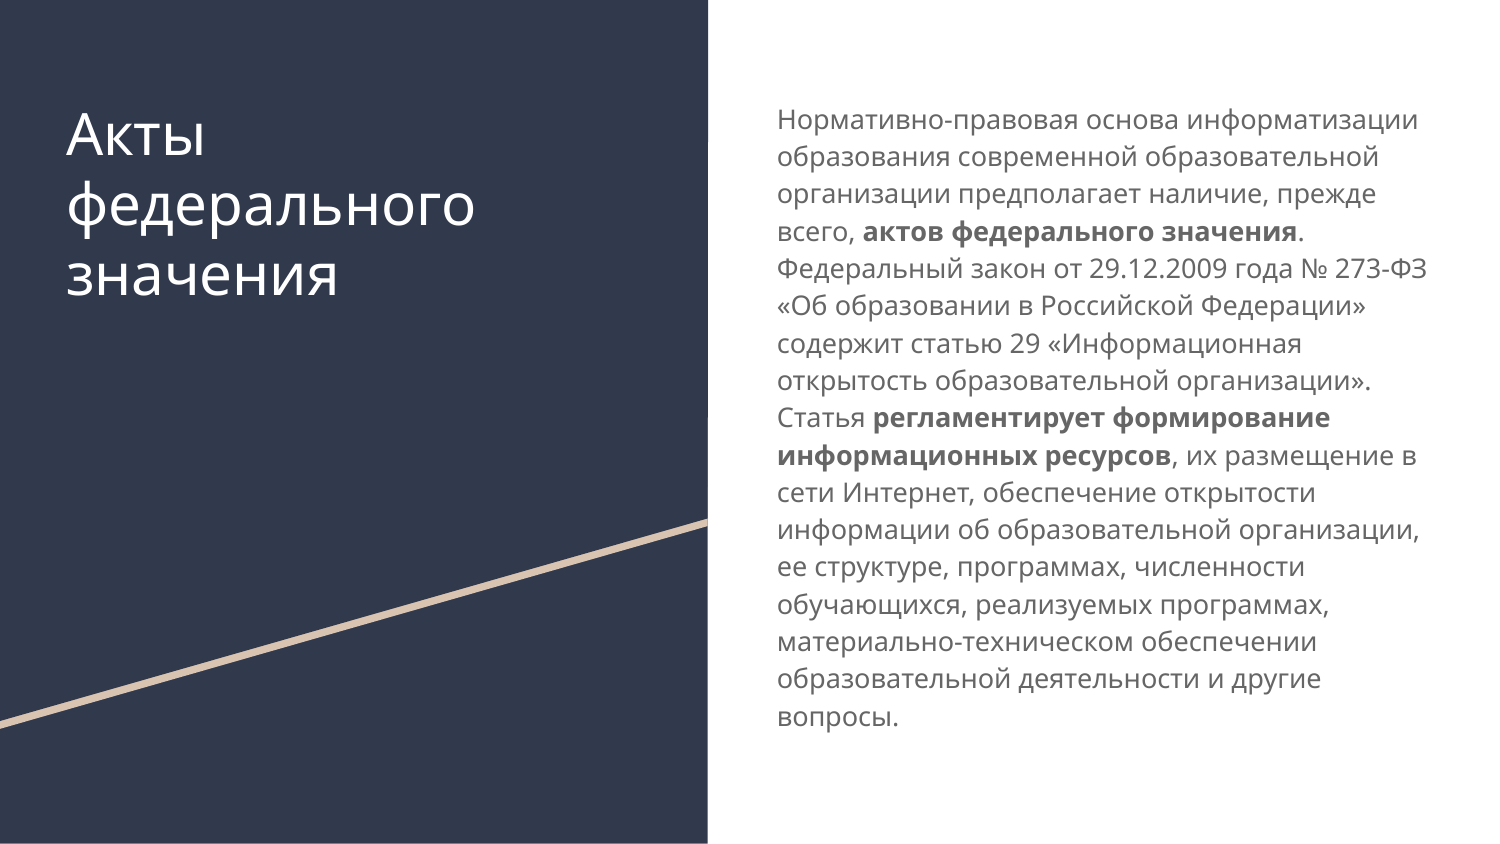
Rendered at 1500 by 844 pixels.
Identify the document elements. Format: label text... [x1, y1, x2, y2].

title Акты федерального значения [51, 82, 660, 494]
list Нормативно-правовая основа информатизации образования современной образовательной организации предполагает наличие, прежде всего, актов федерального значения. Федеральный закон от 29.12.2009 года № 273-ФЗ «Об образовании в Российской Федерации» содержит статью 29 «Информационная открытость образовательной организации». Статья регламентирует формирование информационных ресурсов, их размещение в сети Интернет, обеспечение открытости информации об образовательной организации, ее структуре, программах, численности обучающихся, реализуемых программах, материально-техническом обеспечении образовательной деятельности и другие вопросы. [761, 82, 1446, 755]
